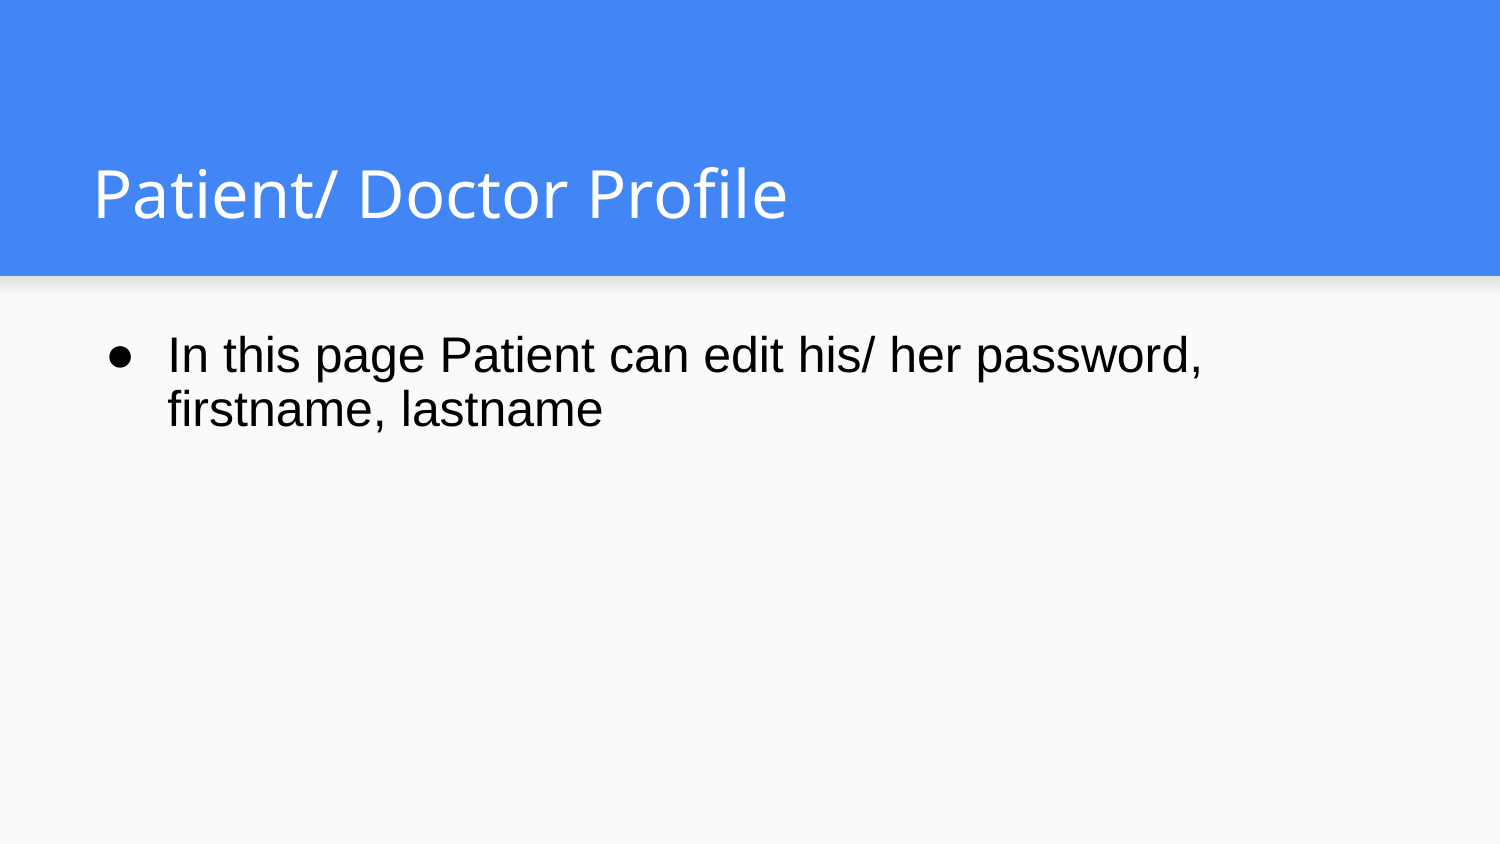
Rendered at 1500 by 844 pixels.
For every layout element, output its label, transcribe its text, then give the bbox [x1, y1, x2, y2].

list In this page Patient can edit his/ her password, firstname, lastname [77, 314, 1427, 760]
title Patient/ Doctor Profile [77, 121, 1427, 248]
